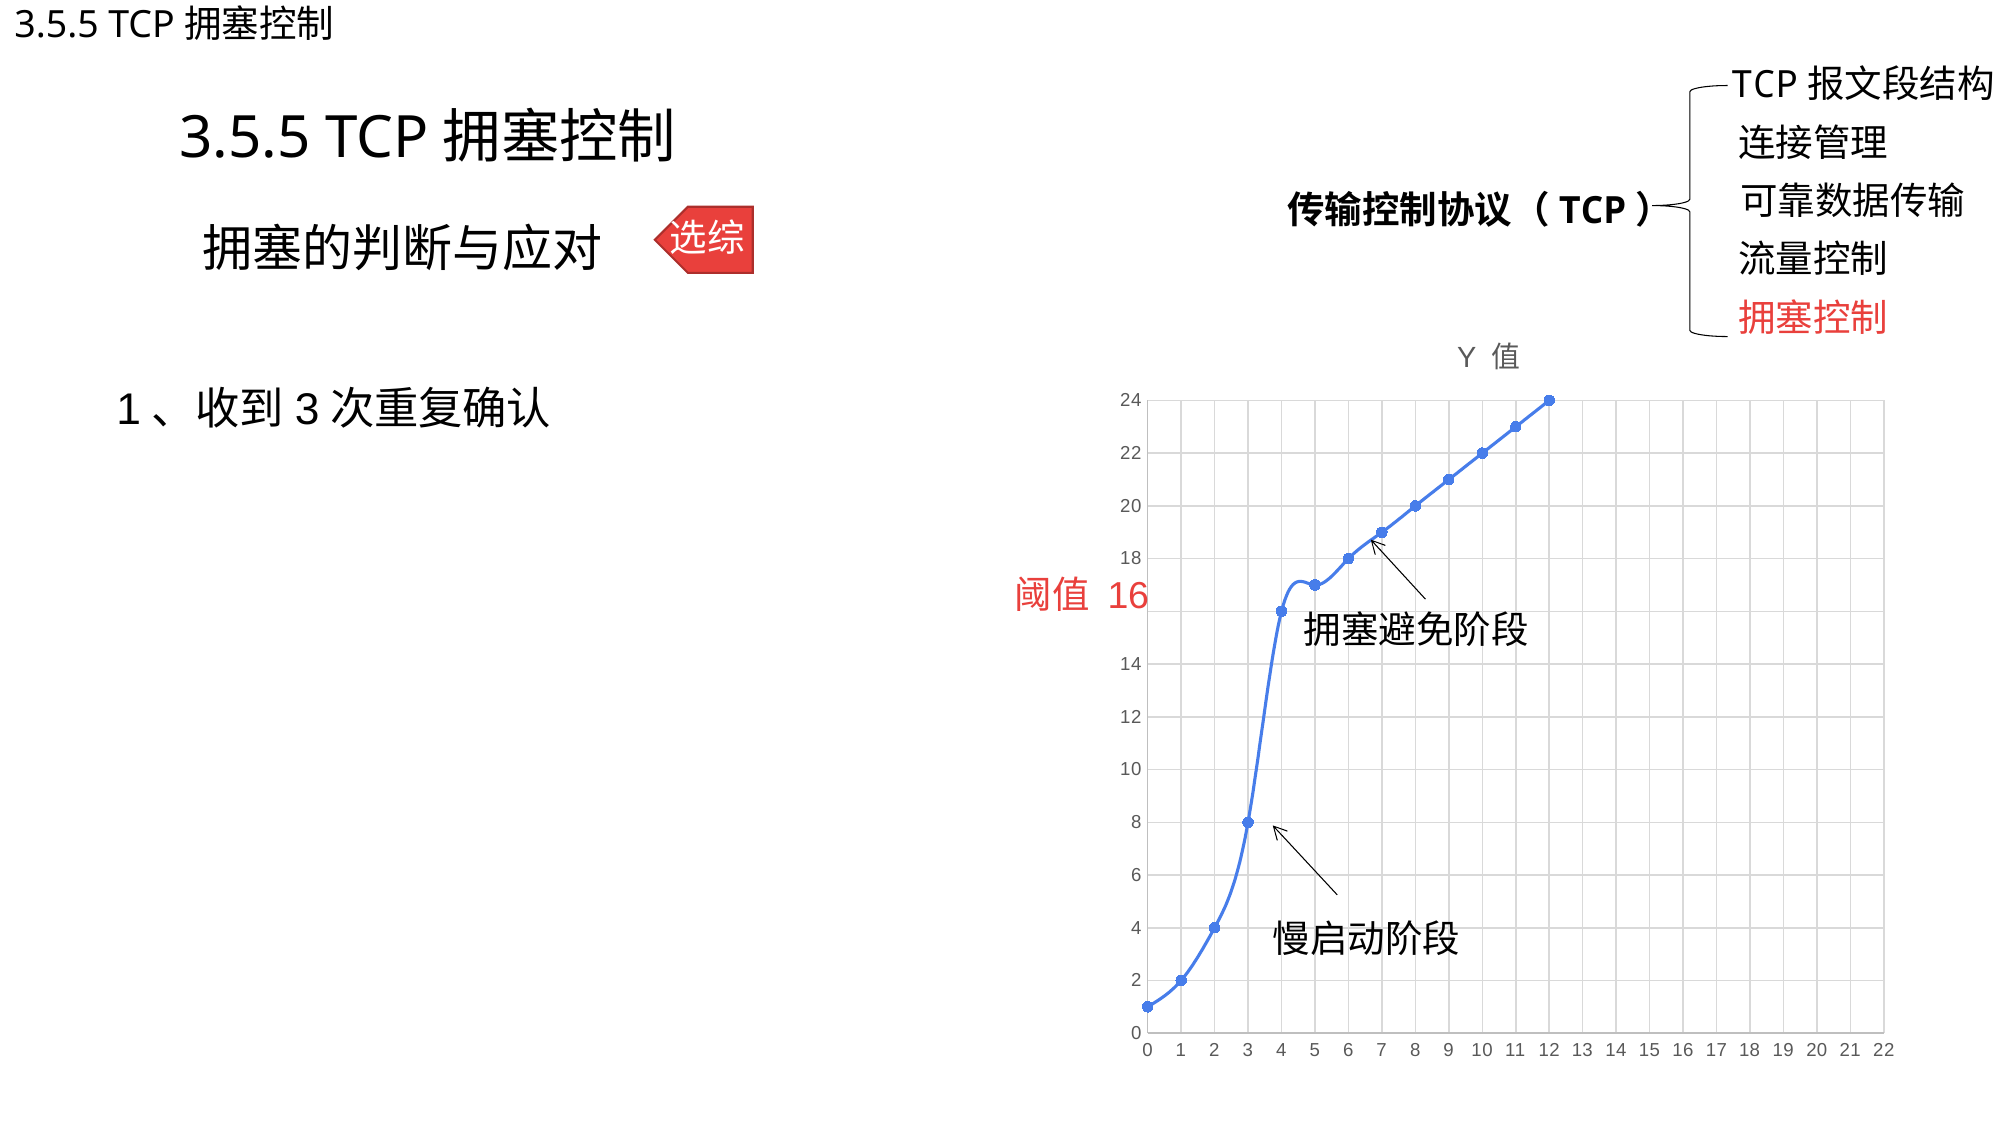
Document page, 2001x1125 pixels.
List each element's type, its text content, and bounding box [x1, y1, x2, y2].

text_box 3.5.5 TCP拥塞控制 [164, 91, 1061, 177]
text_box 阈值 16 [1000, 564, 1091, 624]
text_box 选综 [654, 206, 785, 267]
text_box 拥塞的判断与应对 [187, 179, 1011, 284]
text_box 3.5.5 TCP拥塞控制 [0, 0, 349, 53]
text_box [1274, 64, 2000, 350]
chart [1091, 301, 1895, 1063]
picture [1093, 571, 1147, 621]
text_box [1370, 539, 1426, 600]
text_box [680, 267, 754, 274]
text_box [1272, 825, 1338, 895]
text_box 1、收到3次重复确认 [101, 346, 896, 441]
